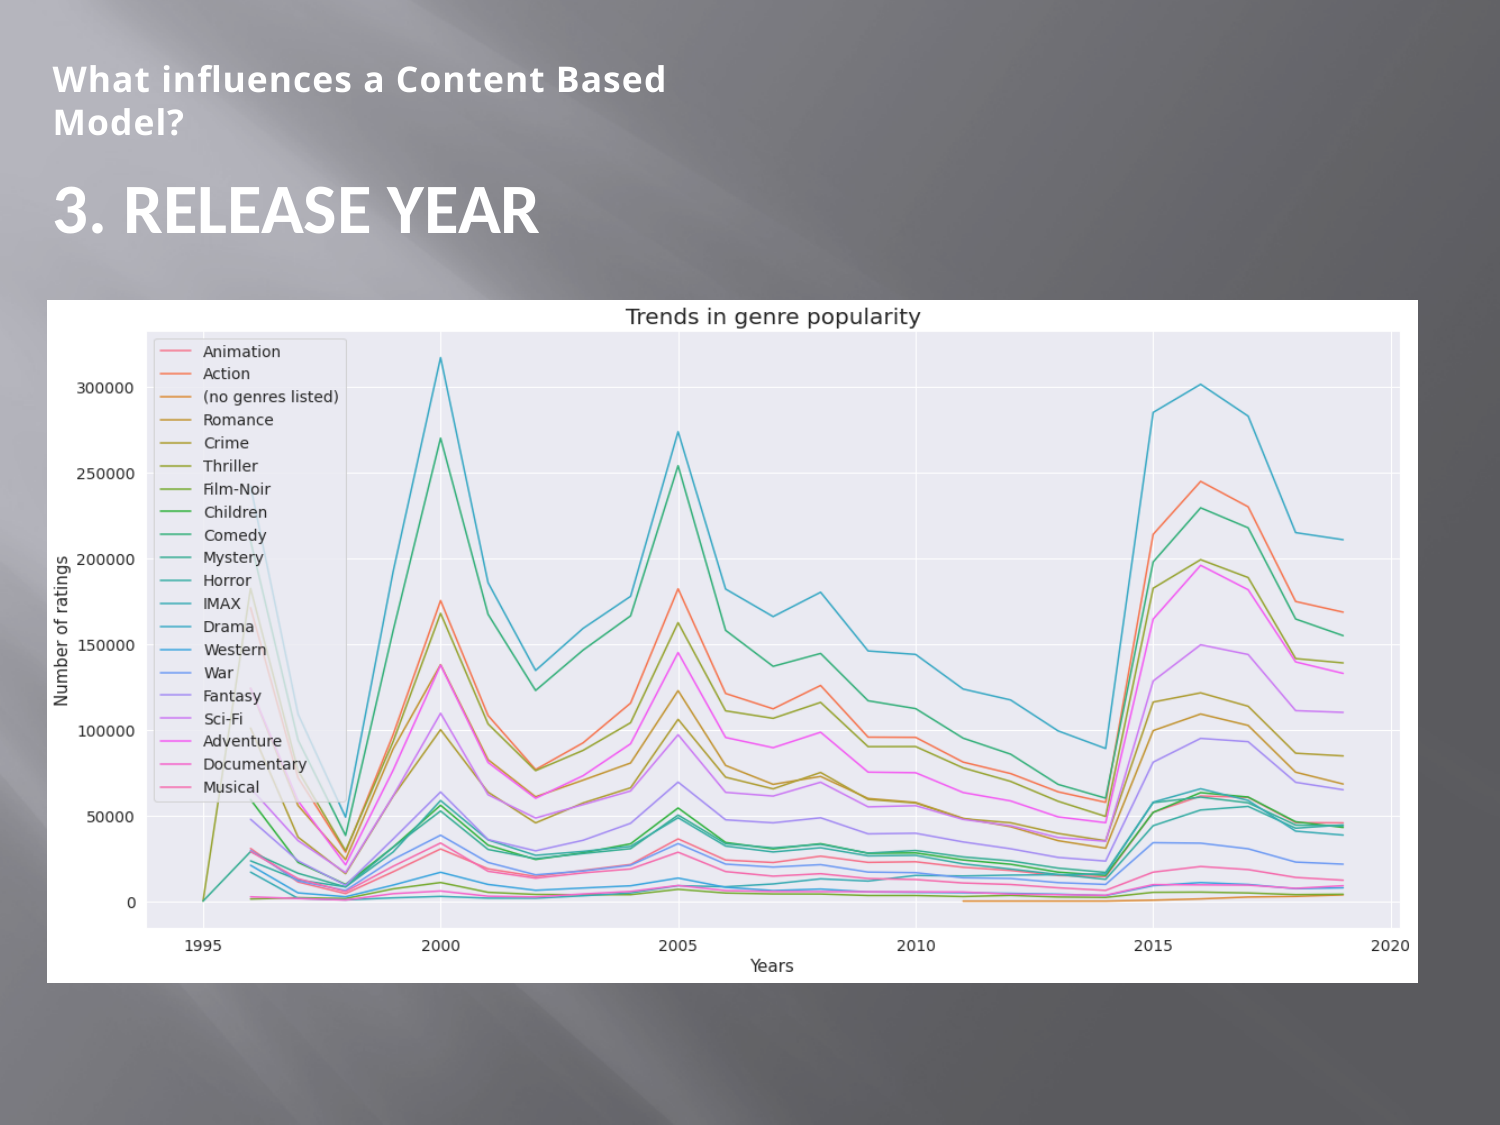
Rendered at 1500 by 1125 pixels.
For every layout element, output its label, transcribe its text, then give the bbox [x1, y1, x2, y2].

text_box 3. RELEASE YEAR [51, 160, 794, 248]
picture [47, 299, 1419, 983]
text_box What influences a Content Based Model? [51, 55, 794, 143]
